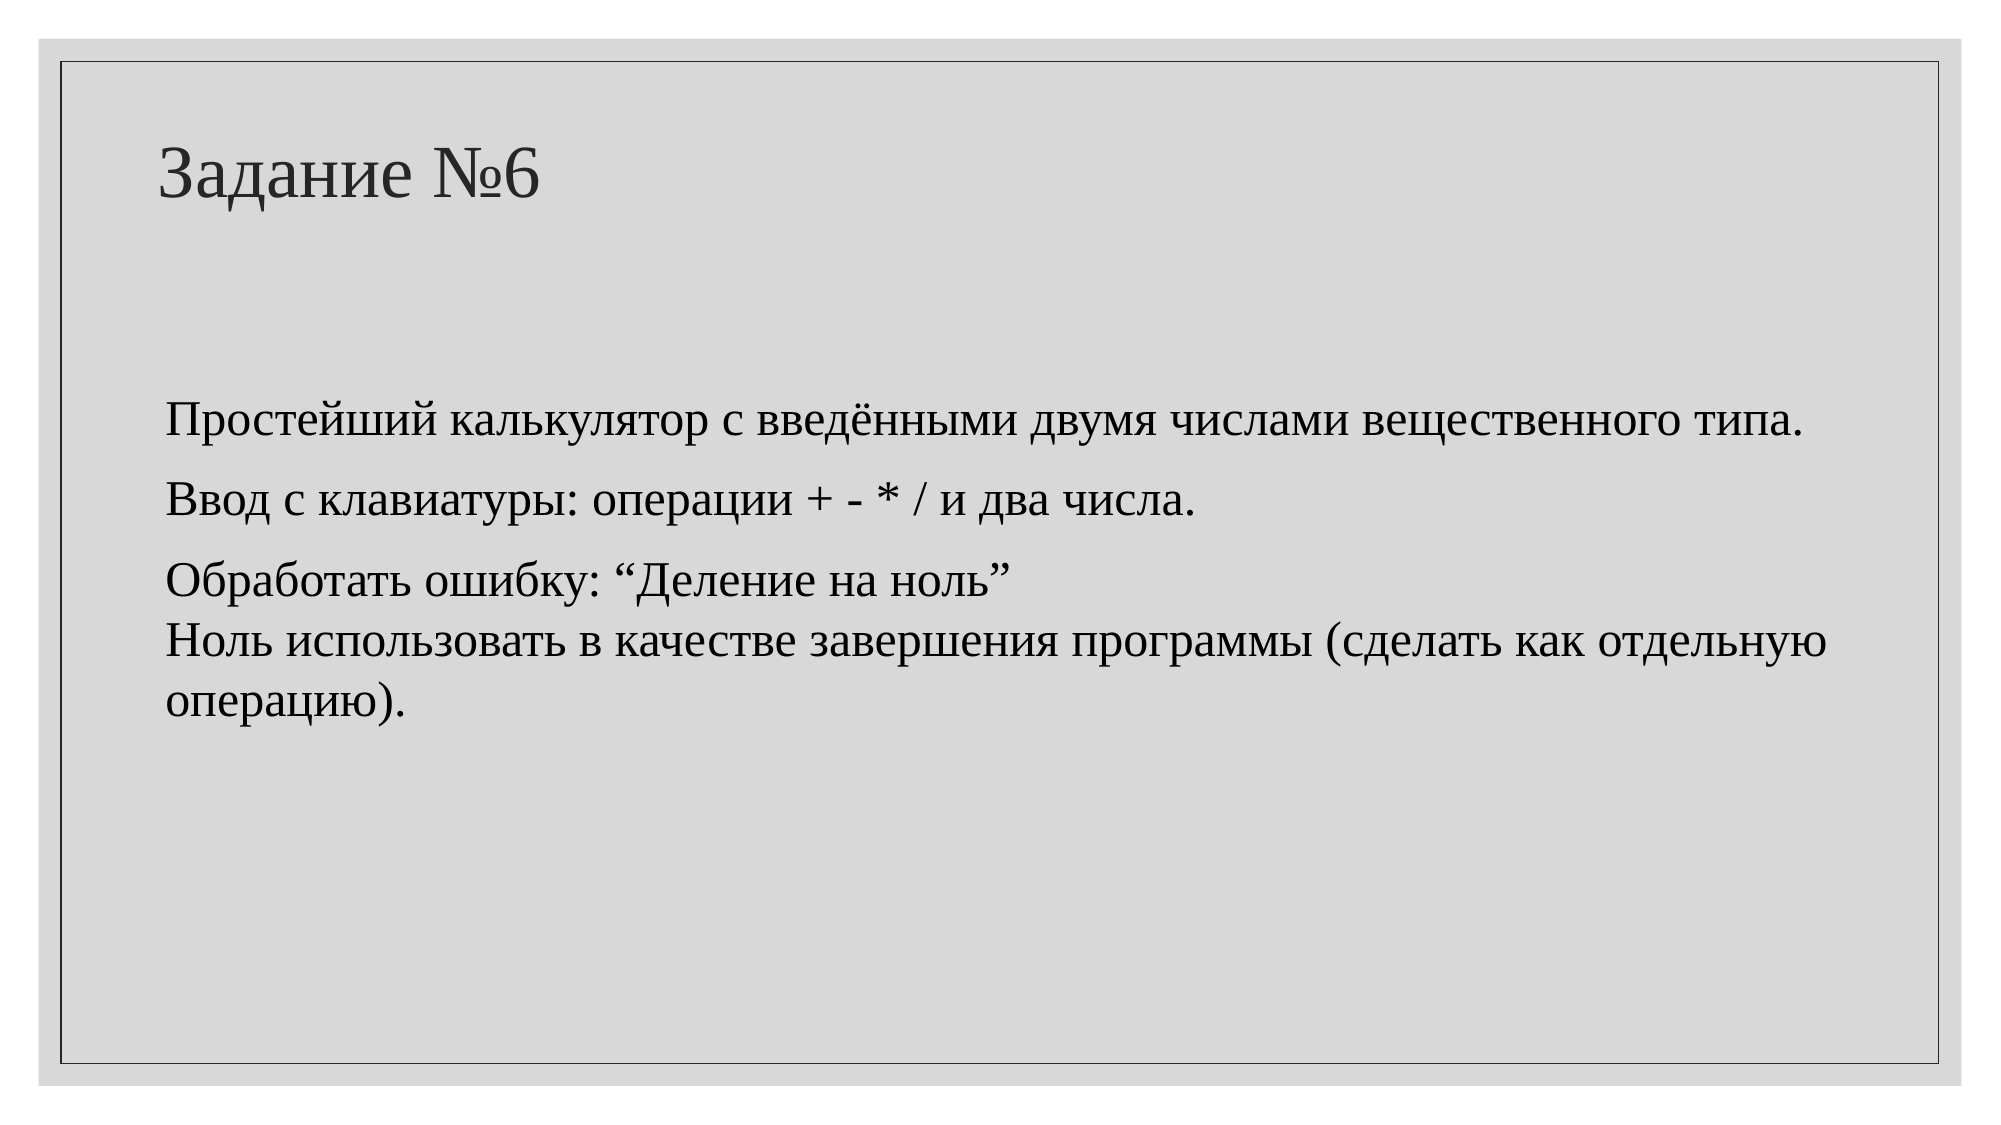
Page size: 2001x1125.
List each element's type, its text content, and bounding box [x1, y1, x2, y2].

text_box Простейший калькулятор c введёнными двумя числами вещественного типа. Ввод с клавиатуры: операции + - * / и два числа. Обработать ошибку: “Деление на ноль” Ноль использовать в качестве завершения программы (сделать как отдельную операцию). [157, 373, 1929, 734]
title Задание №6 [149, 104, 1801, 331]
